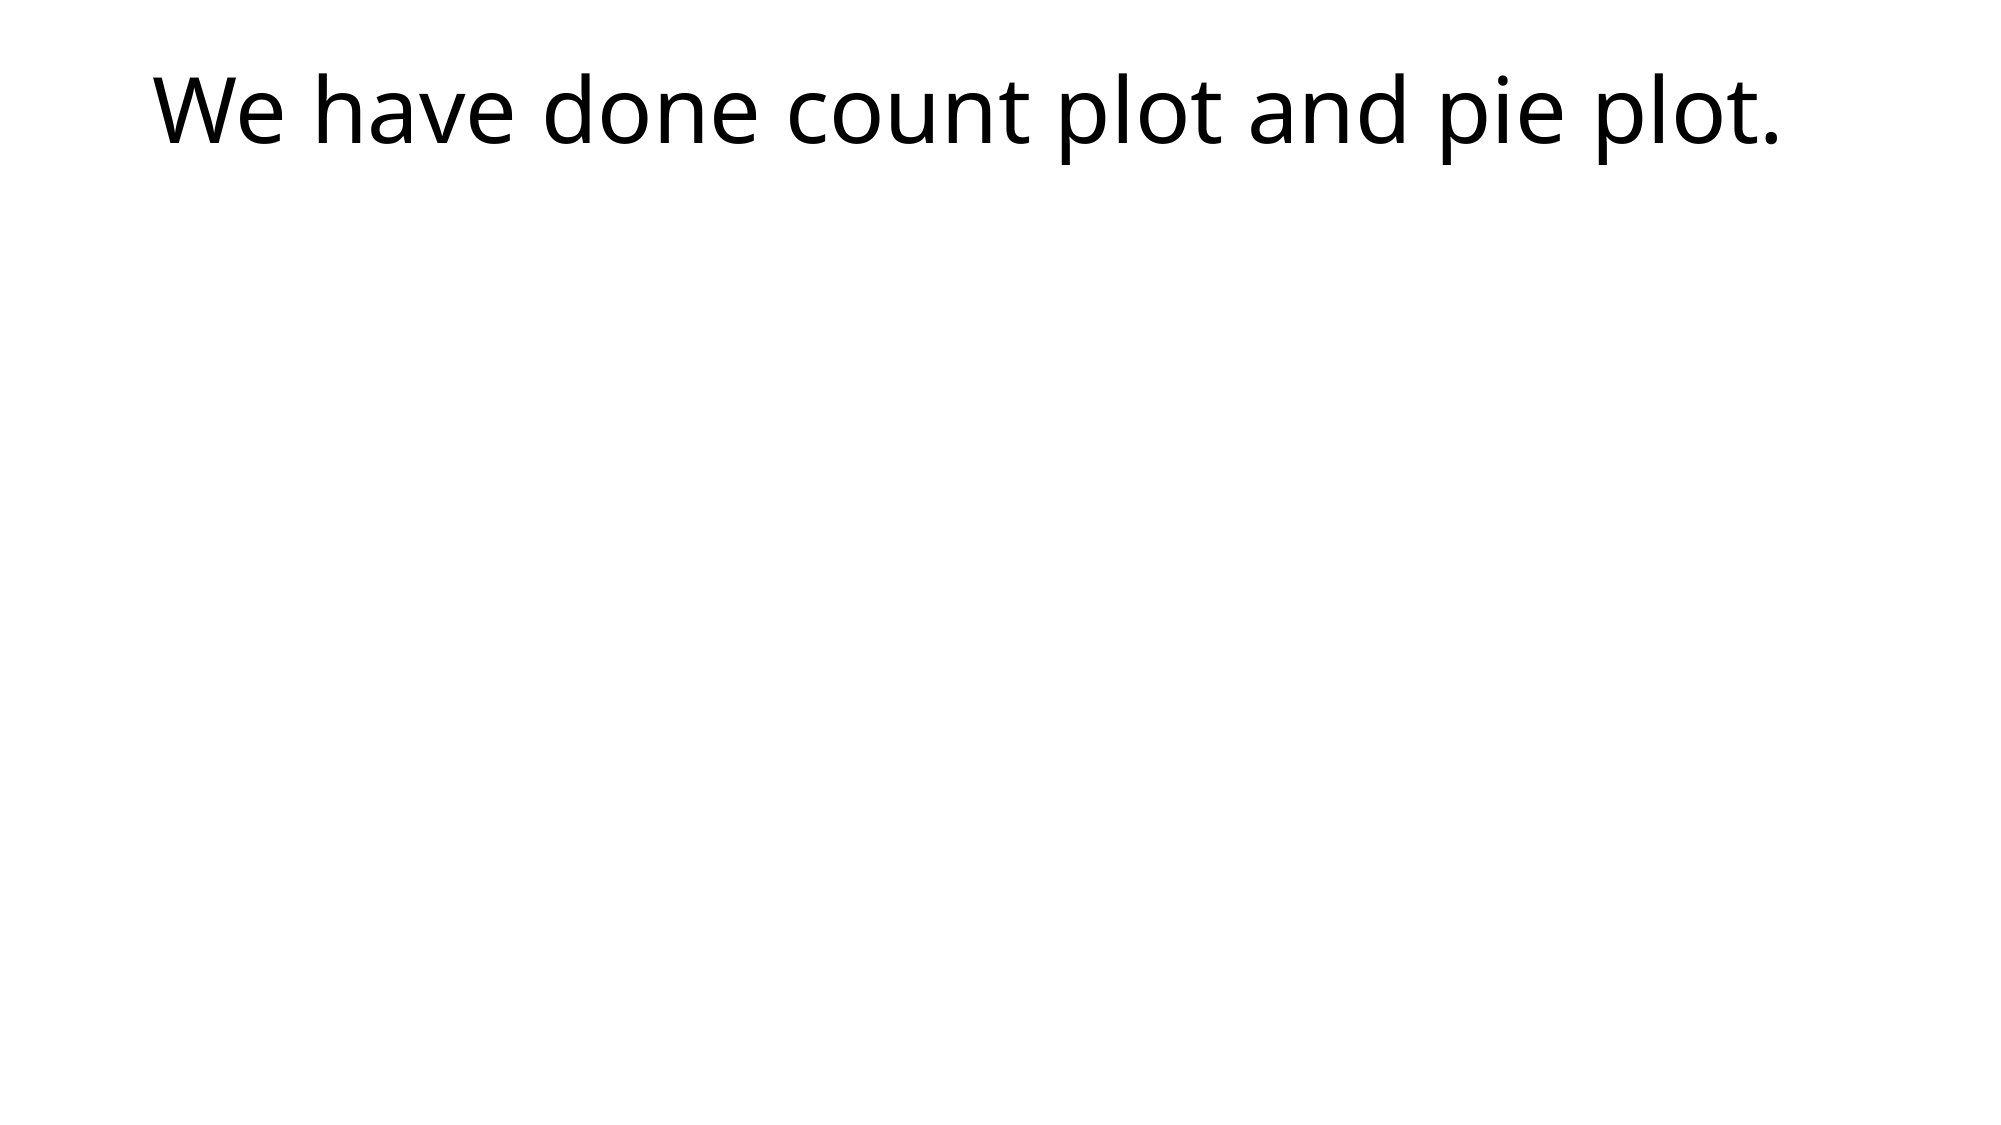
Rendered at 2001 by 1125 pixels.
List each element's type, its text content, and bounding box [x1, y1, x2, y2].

title We have done count plot and pie plot. [137, 59, 1863, 278]
